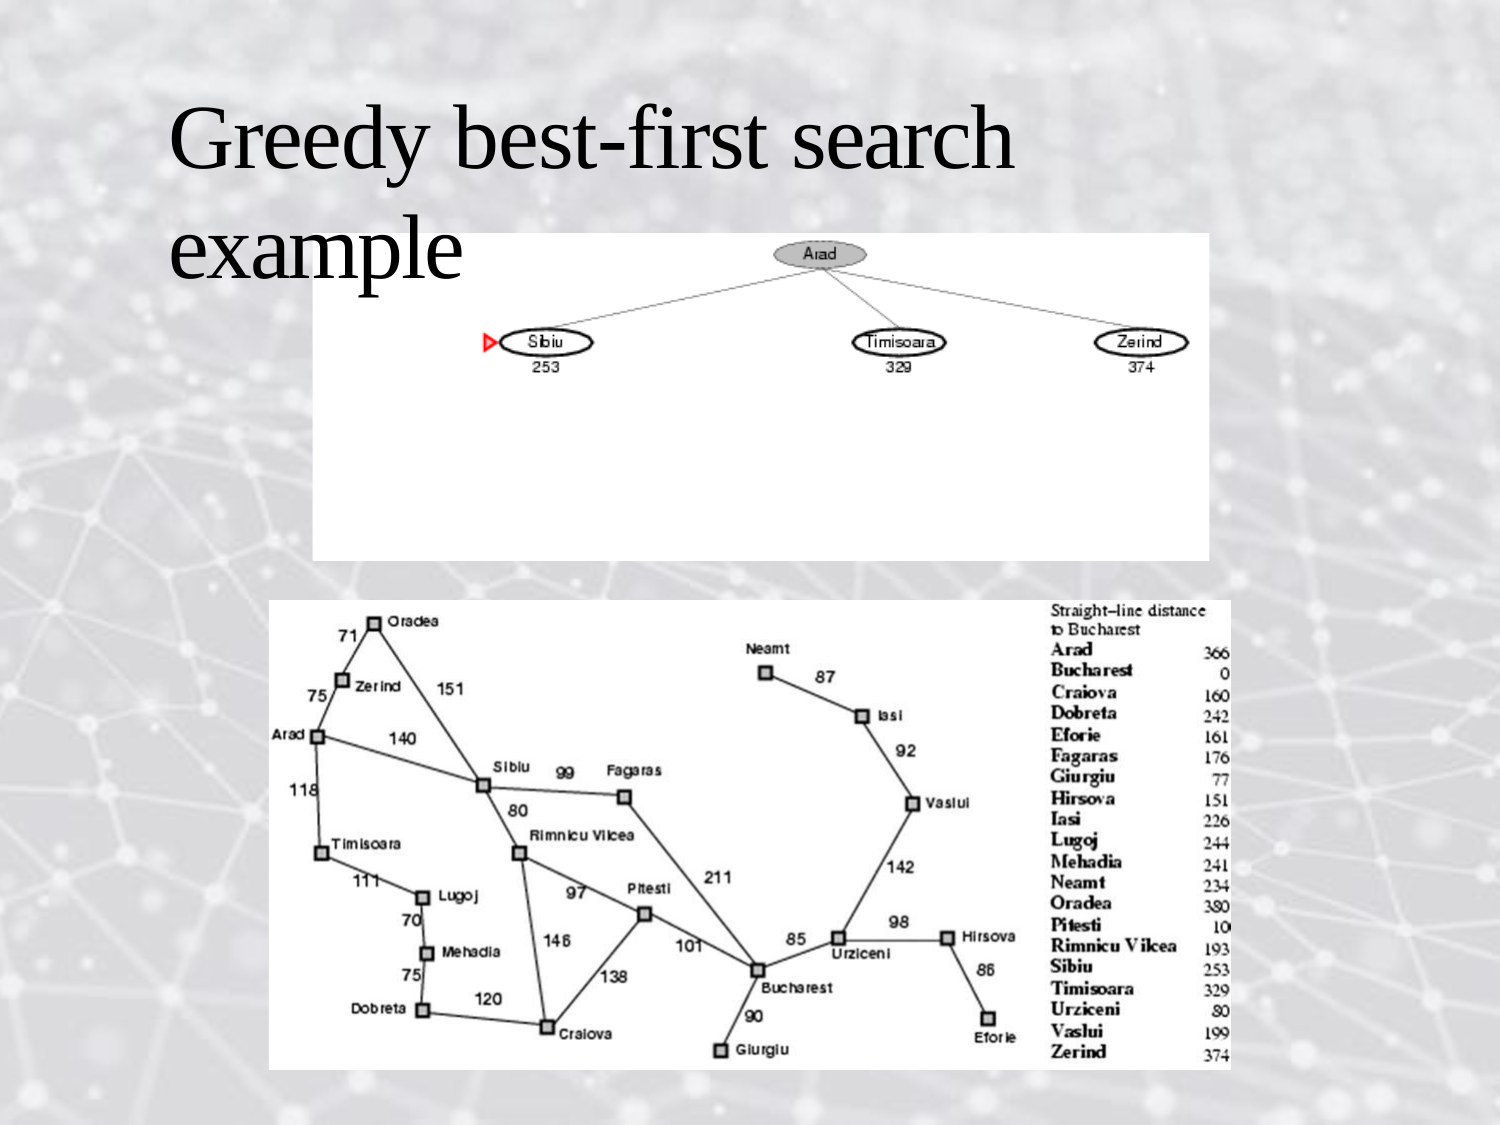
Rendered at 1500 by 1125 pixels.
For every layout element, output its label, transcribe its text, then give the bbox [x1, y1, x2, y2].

title Greedy best-first search example [165, 74, 1335, 297]
picture [0, 0, 1500, 1125]
text_box [312, 297, 1210, 561]
text_box [268, 600, 1231, 1070]
